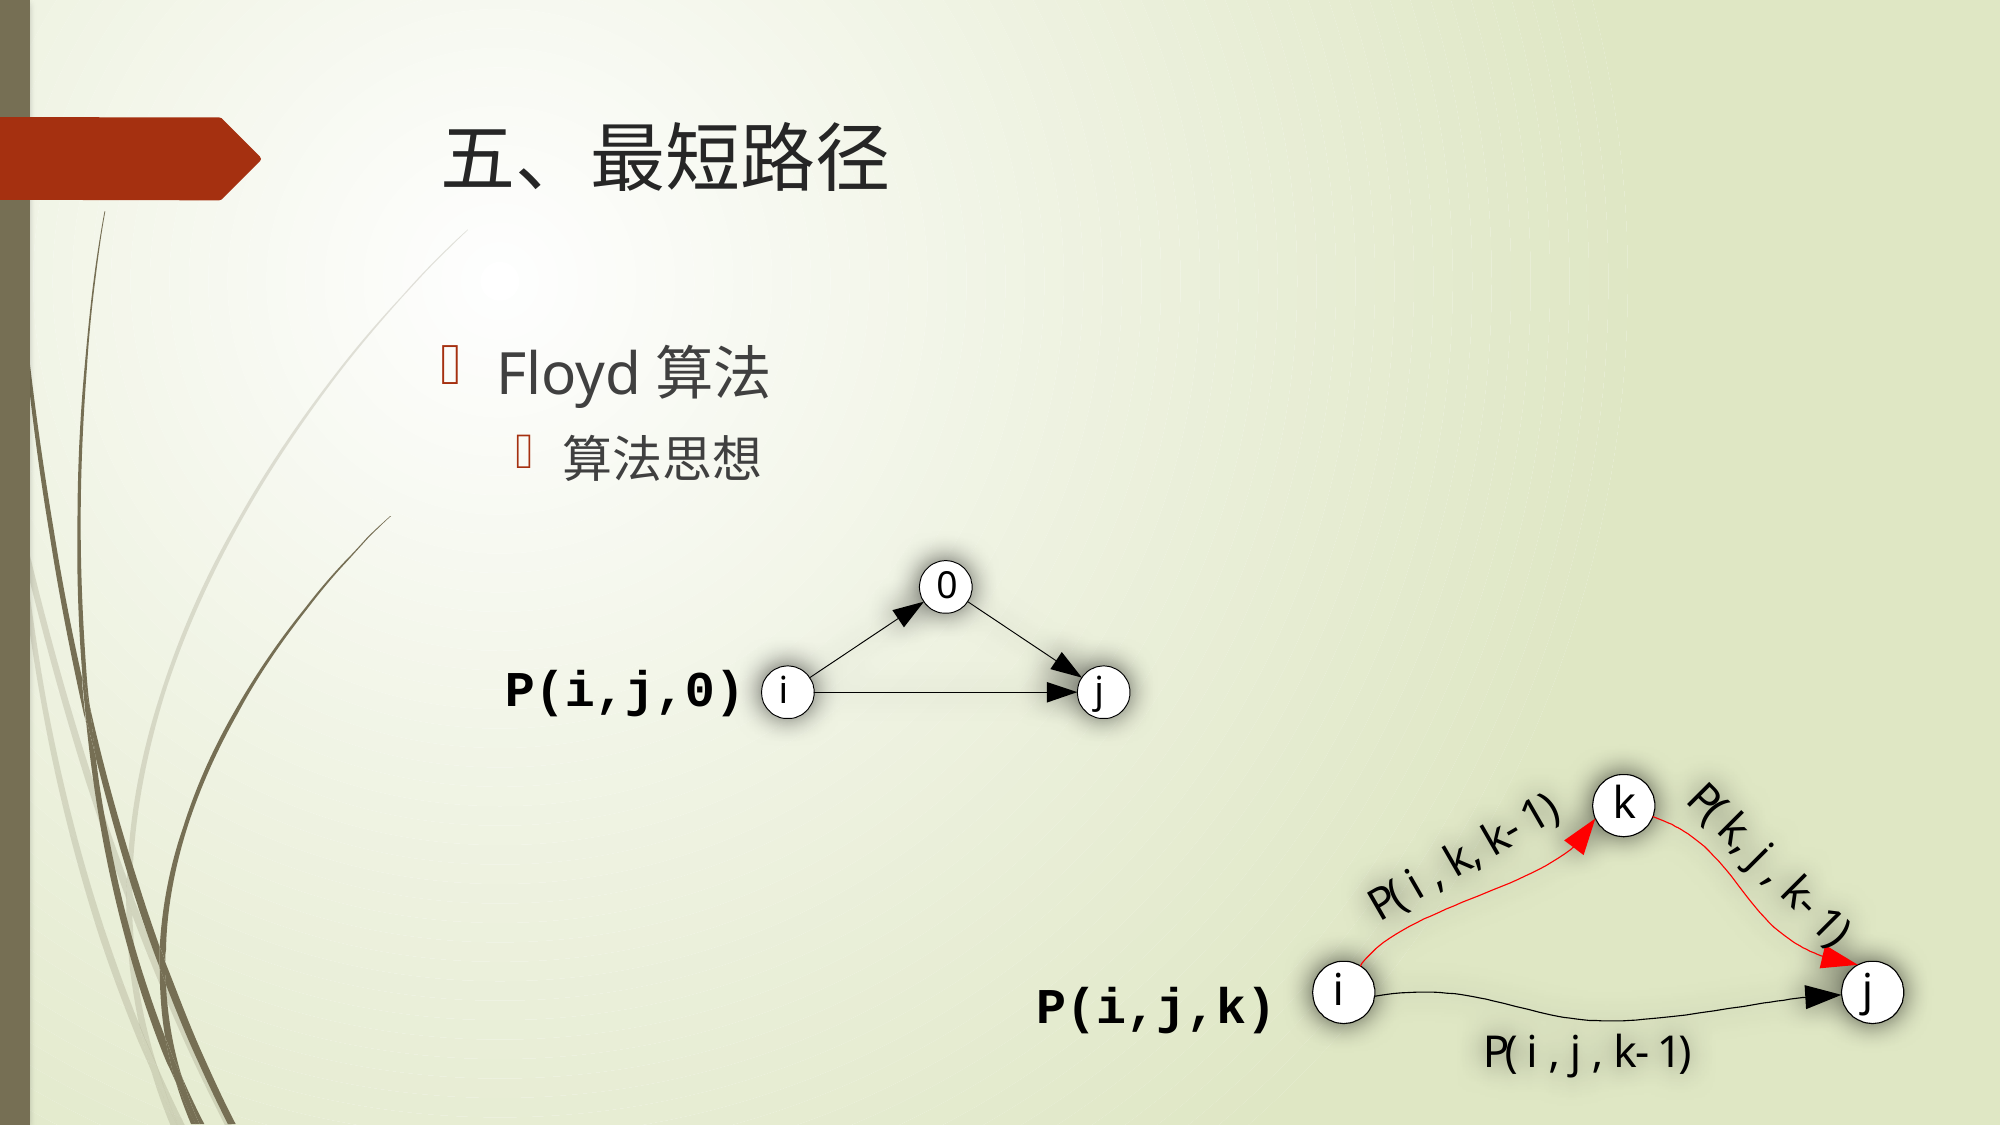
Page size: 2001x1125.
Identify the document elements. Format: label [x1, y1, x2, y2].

text_box [1021, 965, 1292, 1041]
title [425, 102, 1888, 313]
list [756, 554, 1136, 724]
list [425, 328, 1051, 539]
list [1306, 762, 1910, 1087]
text_box [490, 649, 760, 725]
